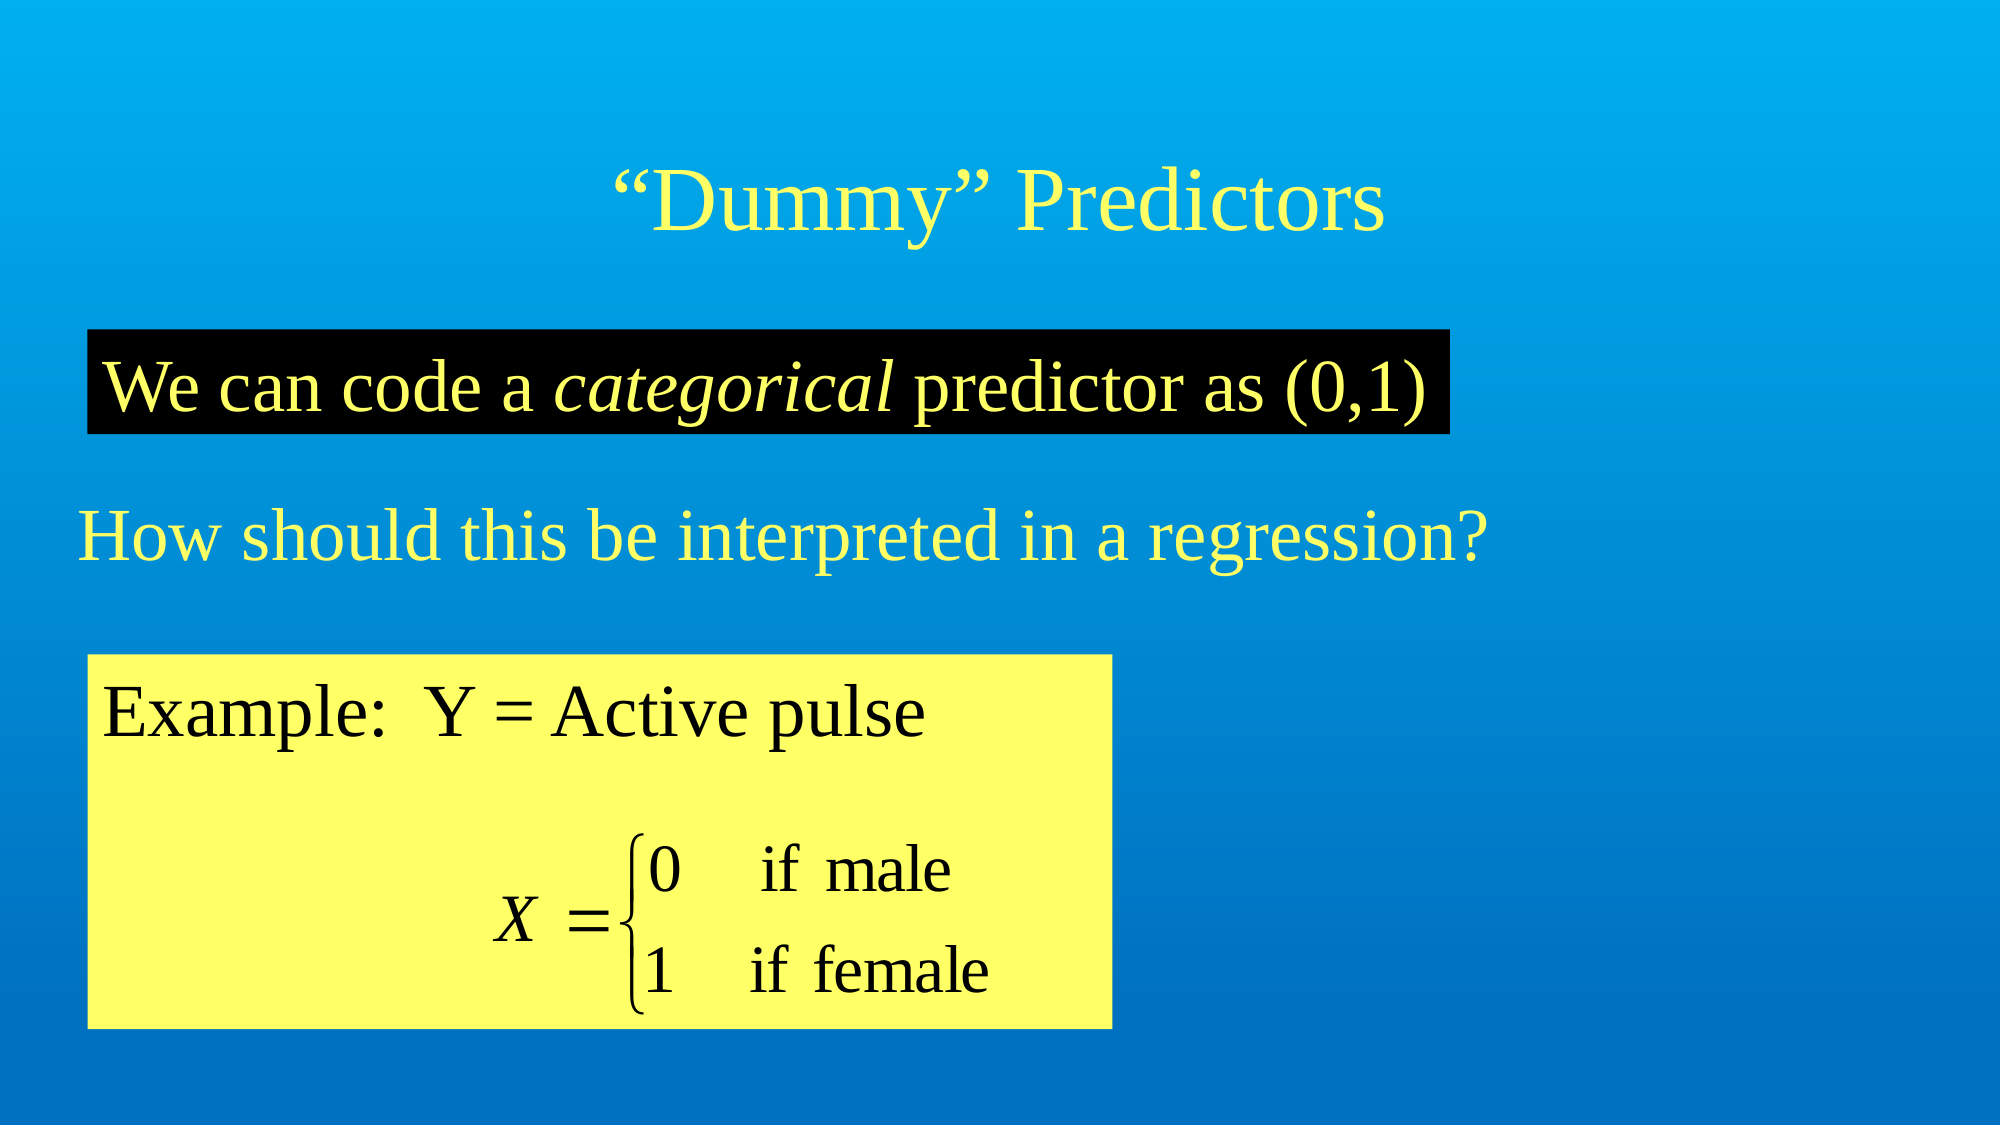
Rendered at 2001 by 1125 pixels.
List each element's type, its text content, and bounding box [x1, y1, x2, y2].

text_box We can code a categorical predictor as (0,1) [87, 329, 1450, 435]
title “Dummy” Predictors [150, 99, 1850, 288]
text_box Example: Y = Active pulse [87, 654, 1113, 1030]
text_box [479, 822, 1005, 1026]
text_box How should this be interpreted in a regression? [62, 477, 1532, 583]
